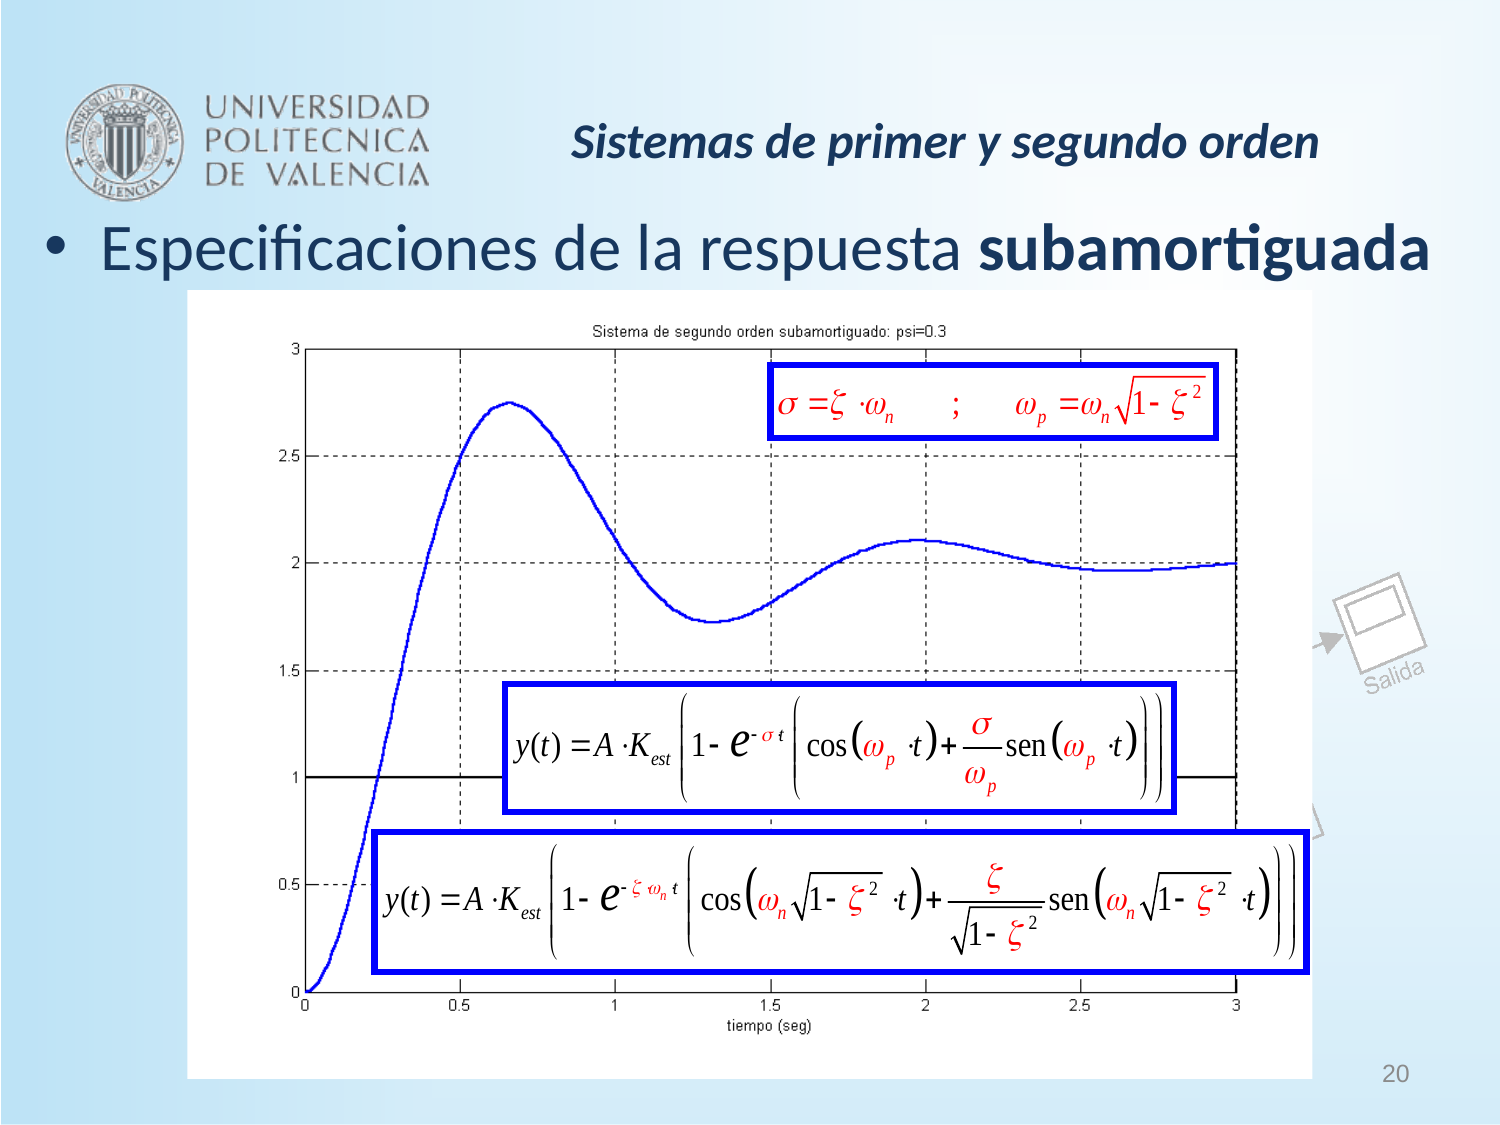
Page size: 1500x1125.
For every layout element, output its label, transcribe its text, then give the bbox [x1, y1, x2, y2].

picture [64, 78, 429, 196]
title Sistemas de primer y segundo orden [466, 45, 1425, 233]
picture [186, 290, 1313, 1079]
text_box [773, 367, 1213, 435]
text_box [377, 835, 1304, 969]
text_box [507, 686, 1171, 810]
list Especificaciones de la respuesta subamortiguada [29, 196, 1483, 1106]
